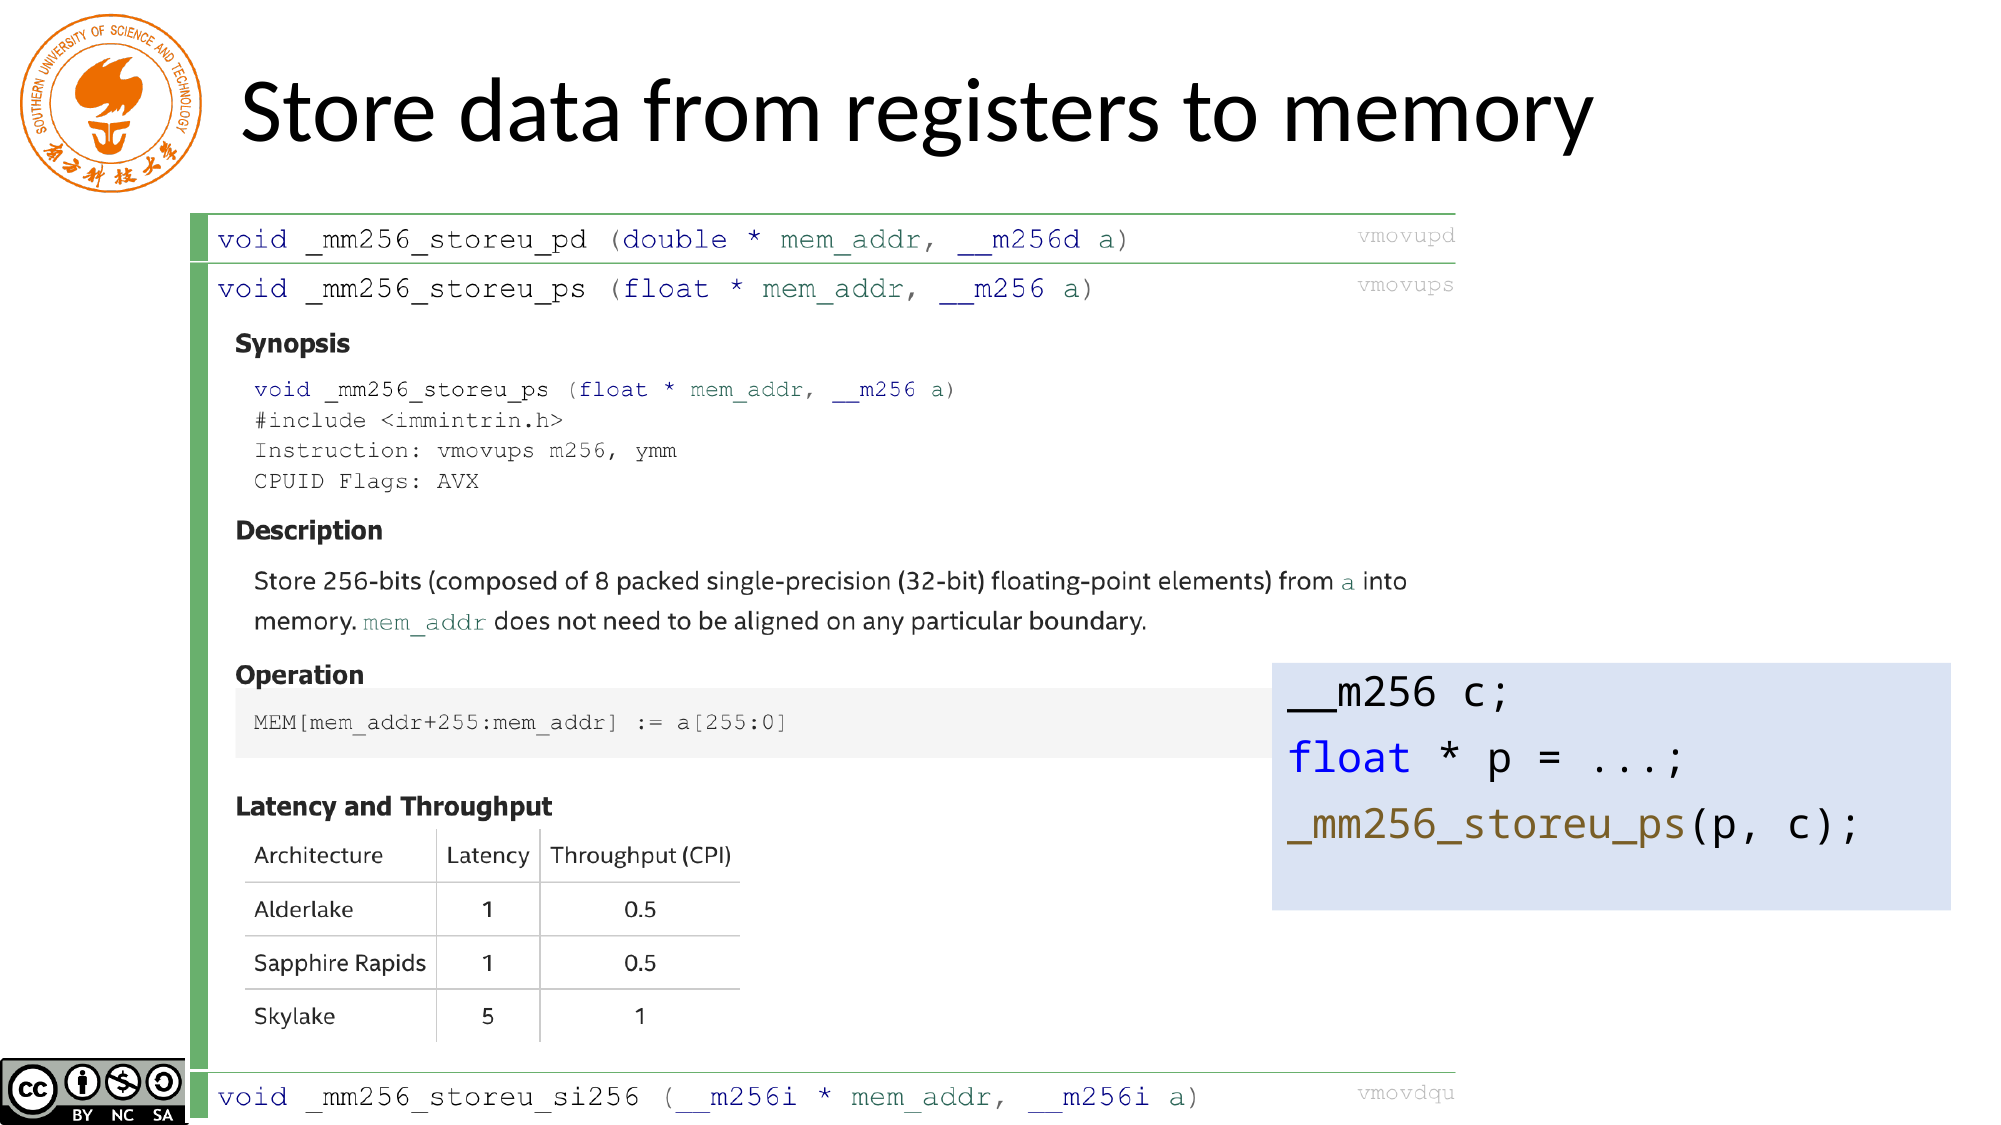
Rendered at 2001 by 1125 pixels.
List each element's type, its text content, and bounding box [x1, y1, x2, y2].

picture [0, 202, 1461, 1125]
picture [18, 11, 202, 194]
title Store data from registers to memory [225, 43, 1951, 181]
list __m256 c; float * p = ...; _mm256_storeu_ps(p, c); [1461, 662, 1951, 911]
